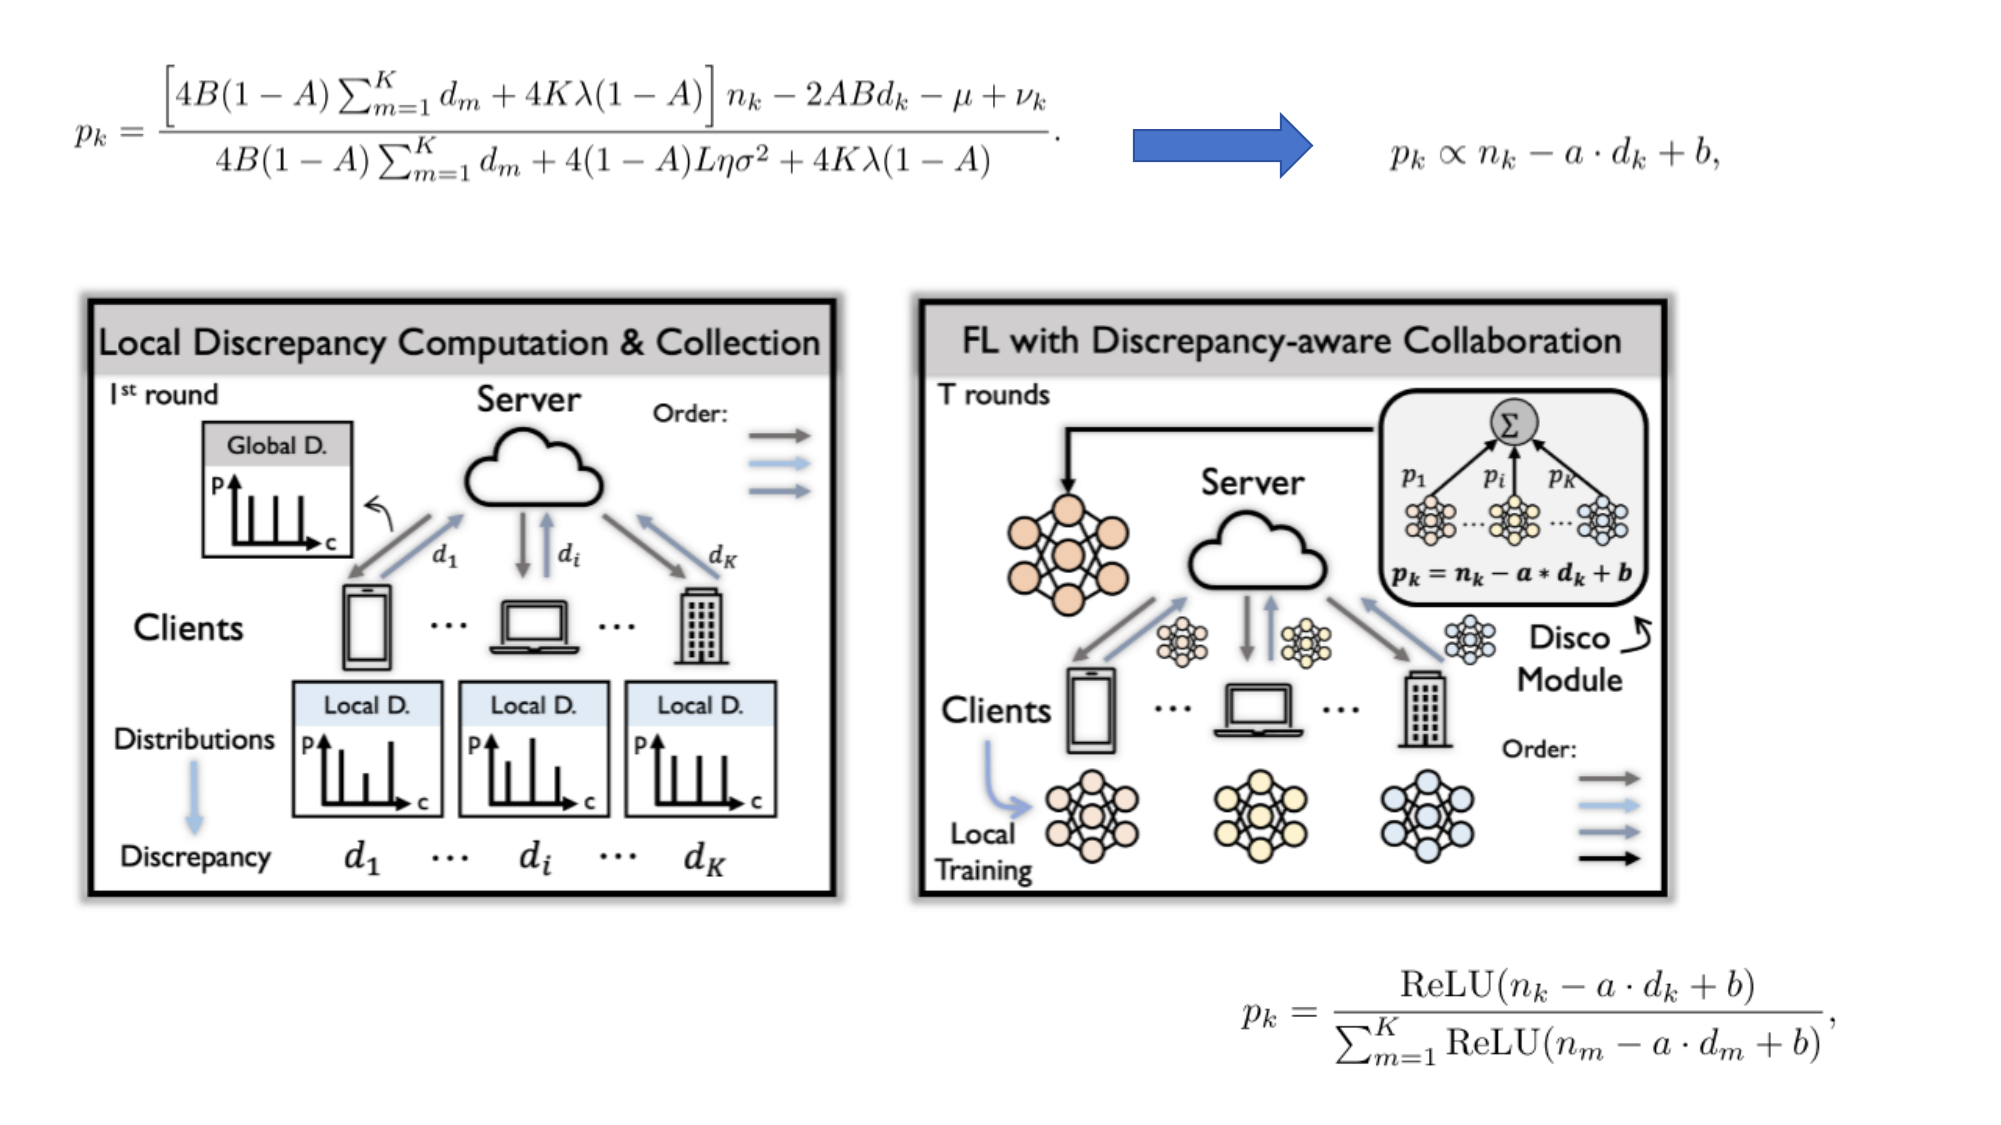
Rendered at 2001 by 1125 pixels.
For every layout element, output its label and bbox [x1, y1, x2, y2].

picture [0, 39, 1155, 200]
text_box [1155, 111, 1314, 180]
picture [1337, 84, 1804, 231]
picture [27, 277, 1883, 1087]
